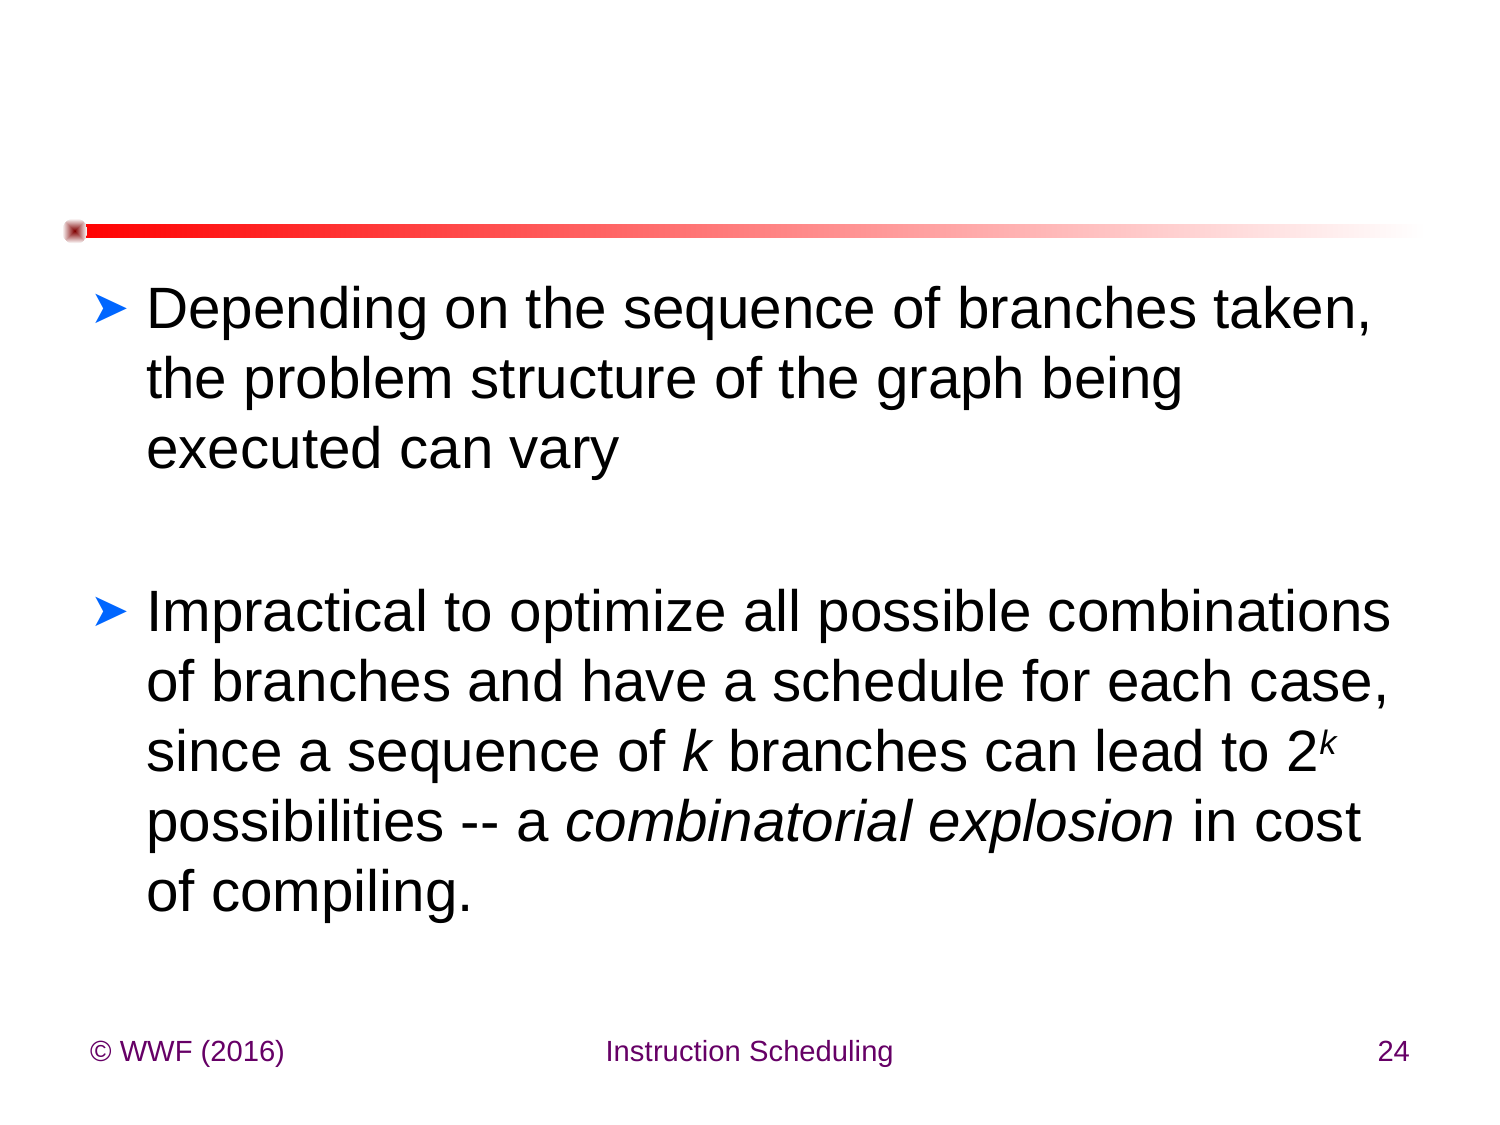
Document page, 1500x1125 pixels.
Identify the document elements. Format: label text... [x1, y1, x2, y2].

list Depending on the sequence of branches taken, the problem structure of the graph being executed can vary Impractical to optimize all possible combinations of branches and have a schedule for each case, since a sequence of k branches can lead to 2k possibilities -- a combinatorial explosion in cost of compiling. [75, 262, 1425, 1005]
slide_number 24 [1074, 1024, 1425, 1103]
footer Instruction Scheduling [512, 1024, 988, 1103]
slide_number © WWF (2016) [75, 1024, 425, 1103]
